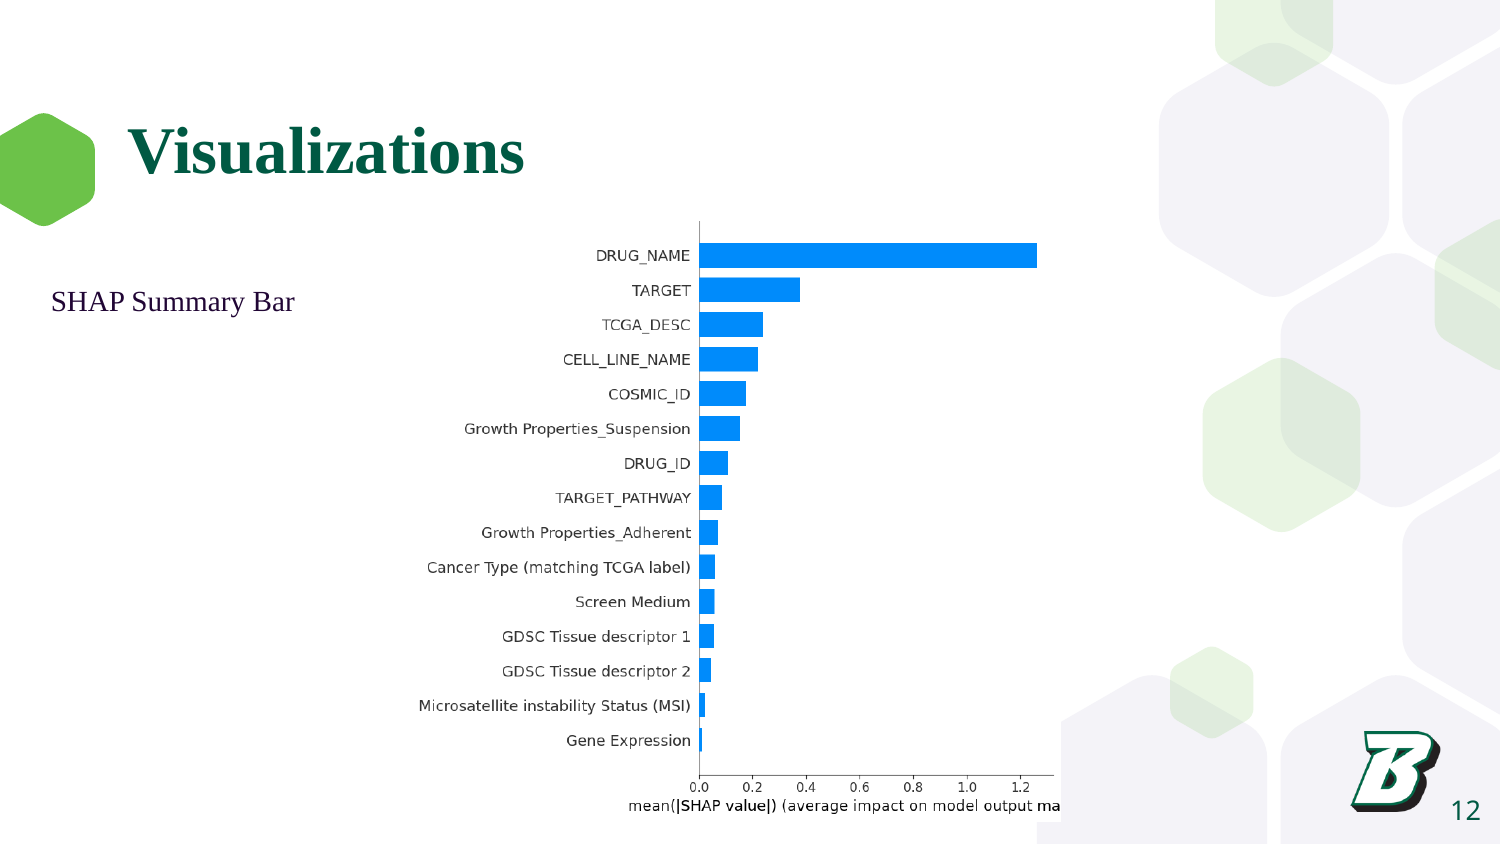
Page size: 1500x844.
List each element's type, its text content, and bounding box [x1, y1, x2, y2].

picture [1350, 731, 1441, 812]
title Visualizations [127, 119, 1224, 185]
picture [410, 212, 1062, 822]
slide_number 12 [1391, 779, 1482, 844]
text_box SHAP Summary Bar [35, 262, 322, 357]
